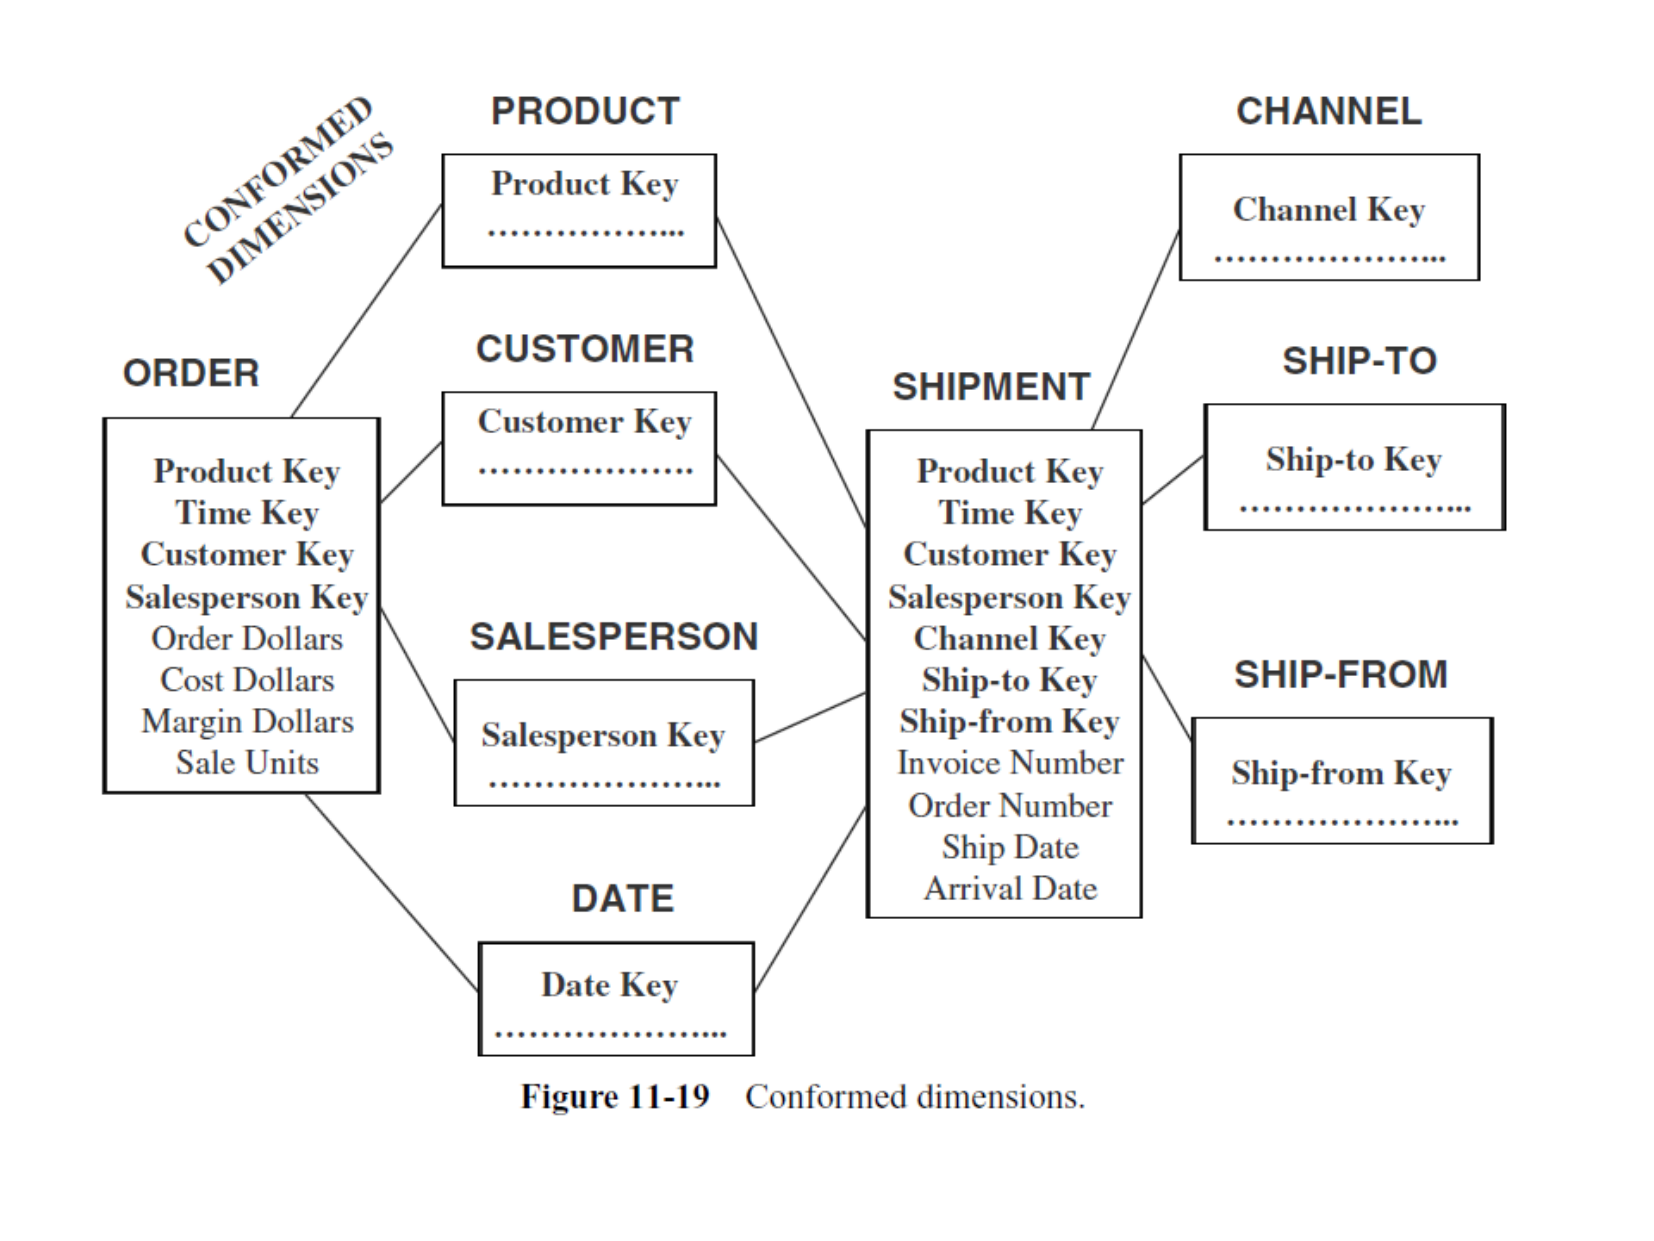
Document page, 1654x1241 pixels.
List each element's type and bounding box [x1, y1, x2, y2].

picture [48, 66, 1605, 1174]
